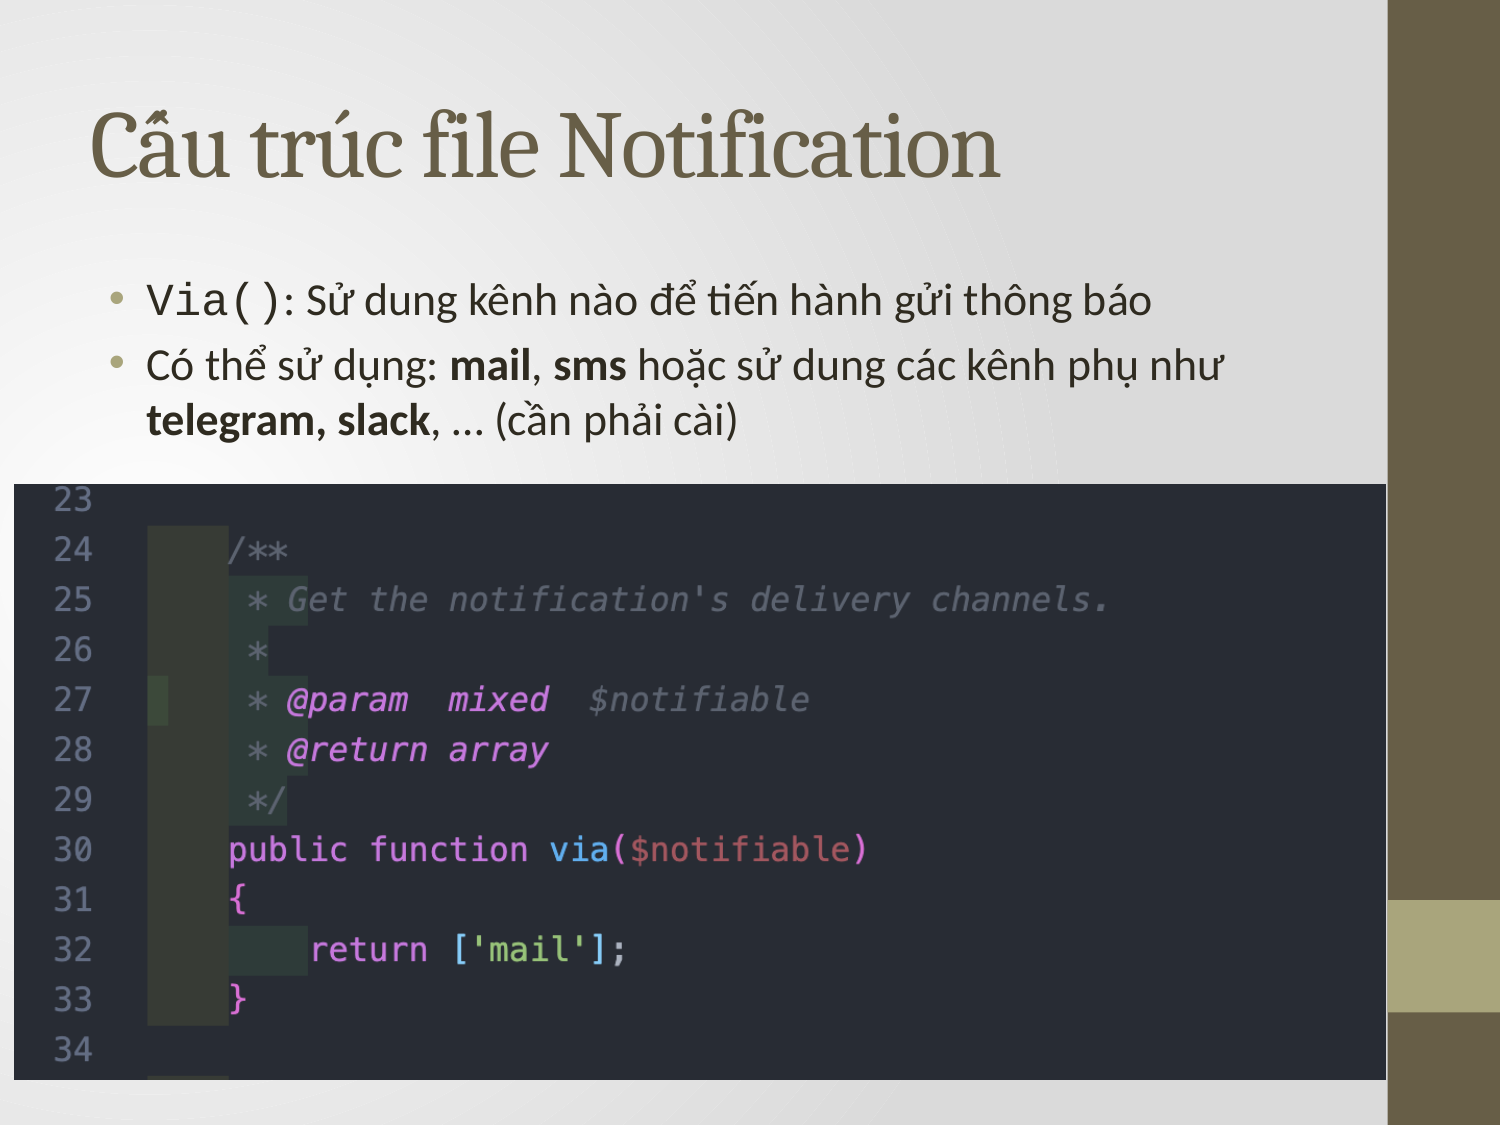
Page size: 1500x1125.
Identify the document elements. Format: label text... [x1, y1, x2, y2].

picture [14, 483, 1386, 1081]
title Cấu trúc file Notification [75, 45, 1325, 233]
list Via(): Sử dung kênh nào để tiến hành gửi thông báo Có thể sử dụng: mail, sms hoặc sử dung các kênh phụ như telegram, slack, … (cần phải cài) [75, 262, 1325, 476]
